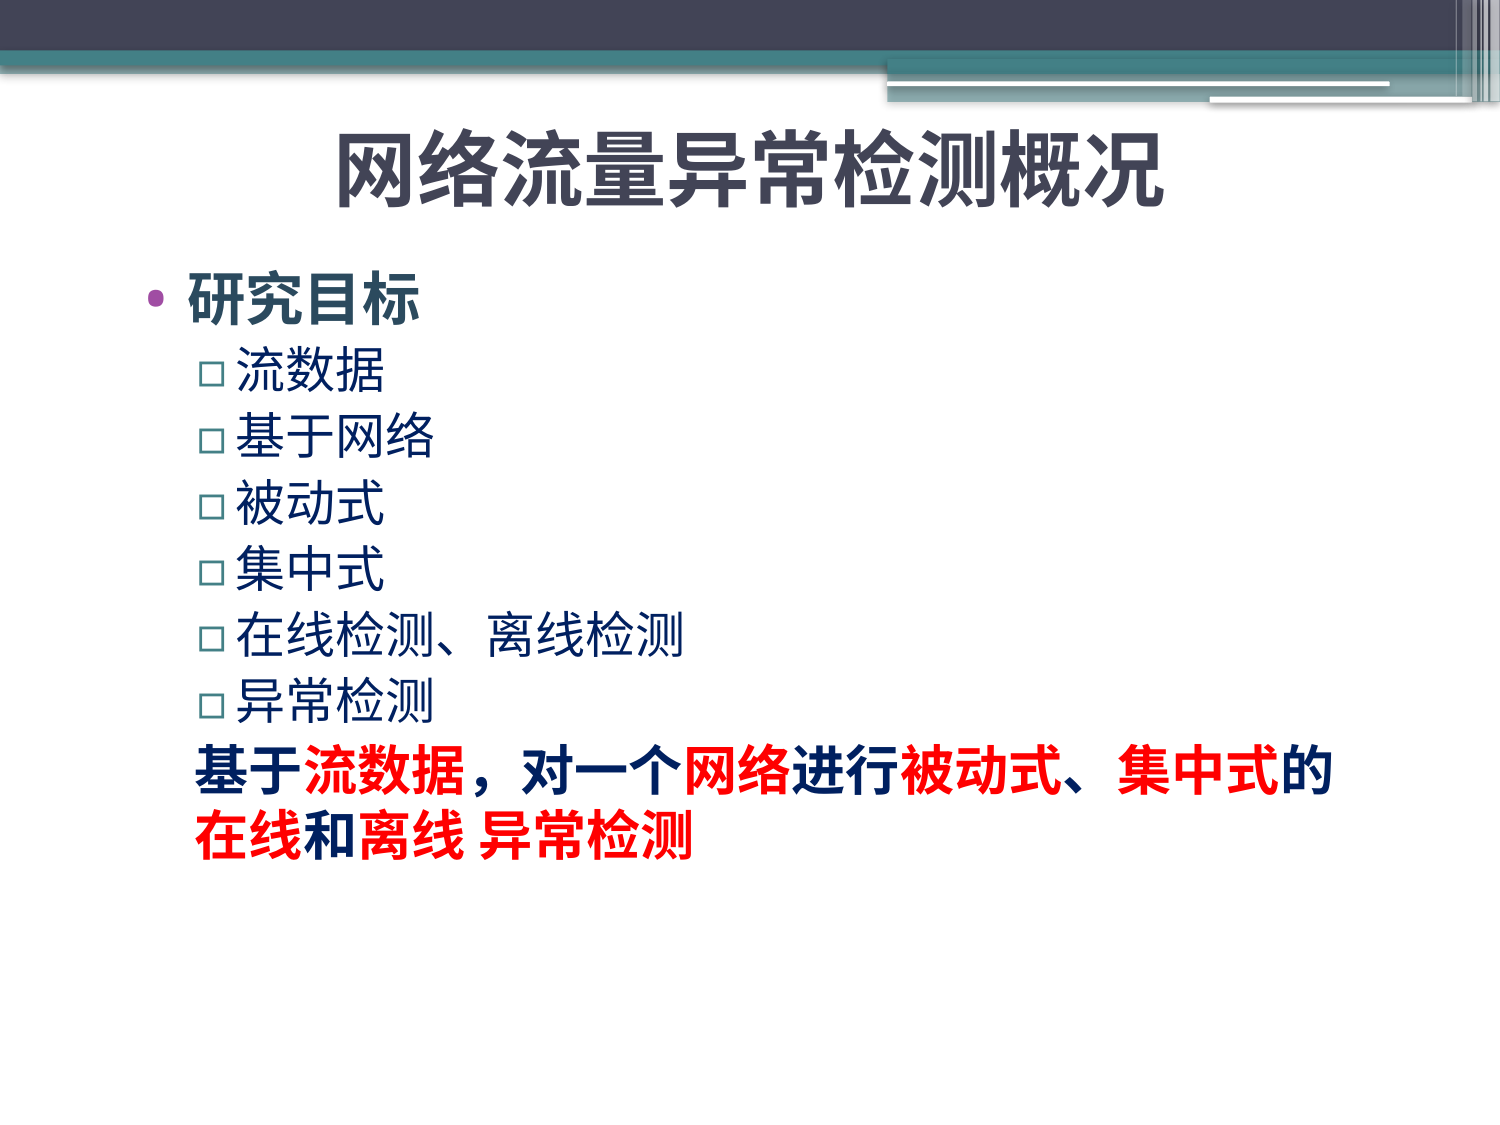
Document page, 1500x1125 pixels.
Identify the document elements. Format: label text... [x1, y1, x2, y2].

title 网络流量异常检测概况 [74, 79, 1425, 255]
list 研究目标 流数据 基于网络 被动式 集中式 在线检测、离线检测 异常检测 基于流数据，对一个网络进行被动式、集中式的在线和离线 异常检测 [112, 254, 1388, 976]
